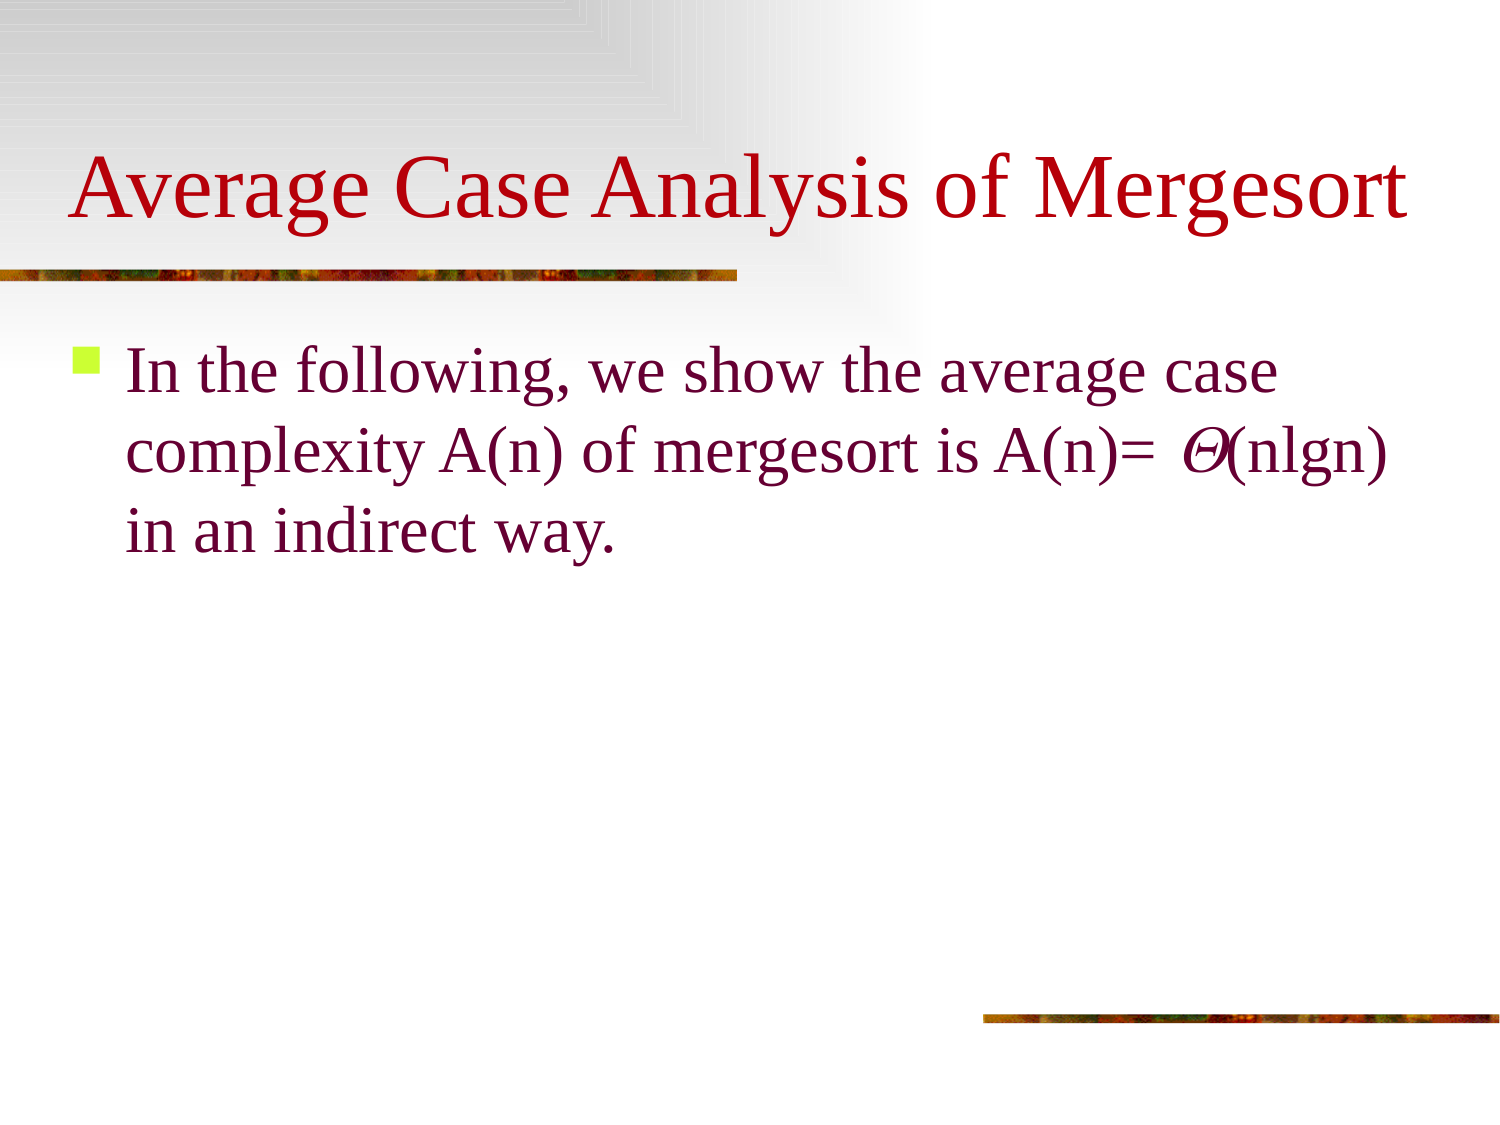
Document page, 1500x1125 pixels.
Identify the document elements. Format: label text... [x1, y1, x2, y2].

list In the following, we show the average case complexity A(n) of mergesort is A(n)= (nlgn) in an indirect way. [53, 318, 1406, 1006]
picture [0, 268, 737, 285]
title Average Case Analysis of Mergesort [52, 118, 1469, 244]
picture [983, 1013, 1500, 1026]
